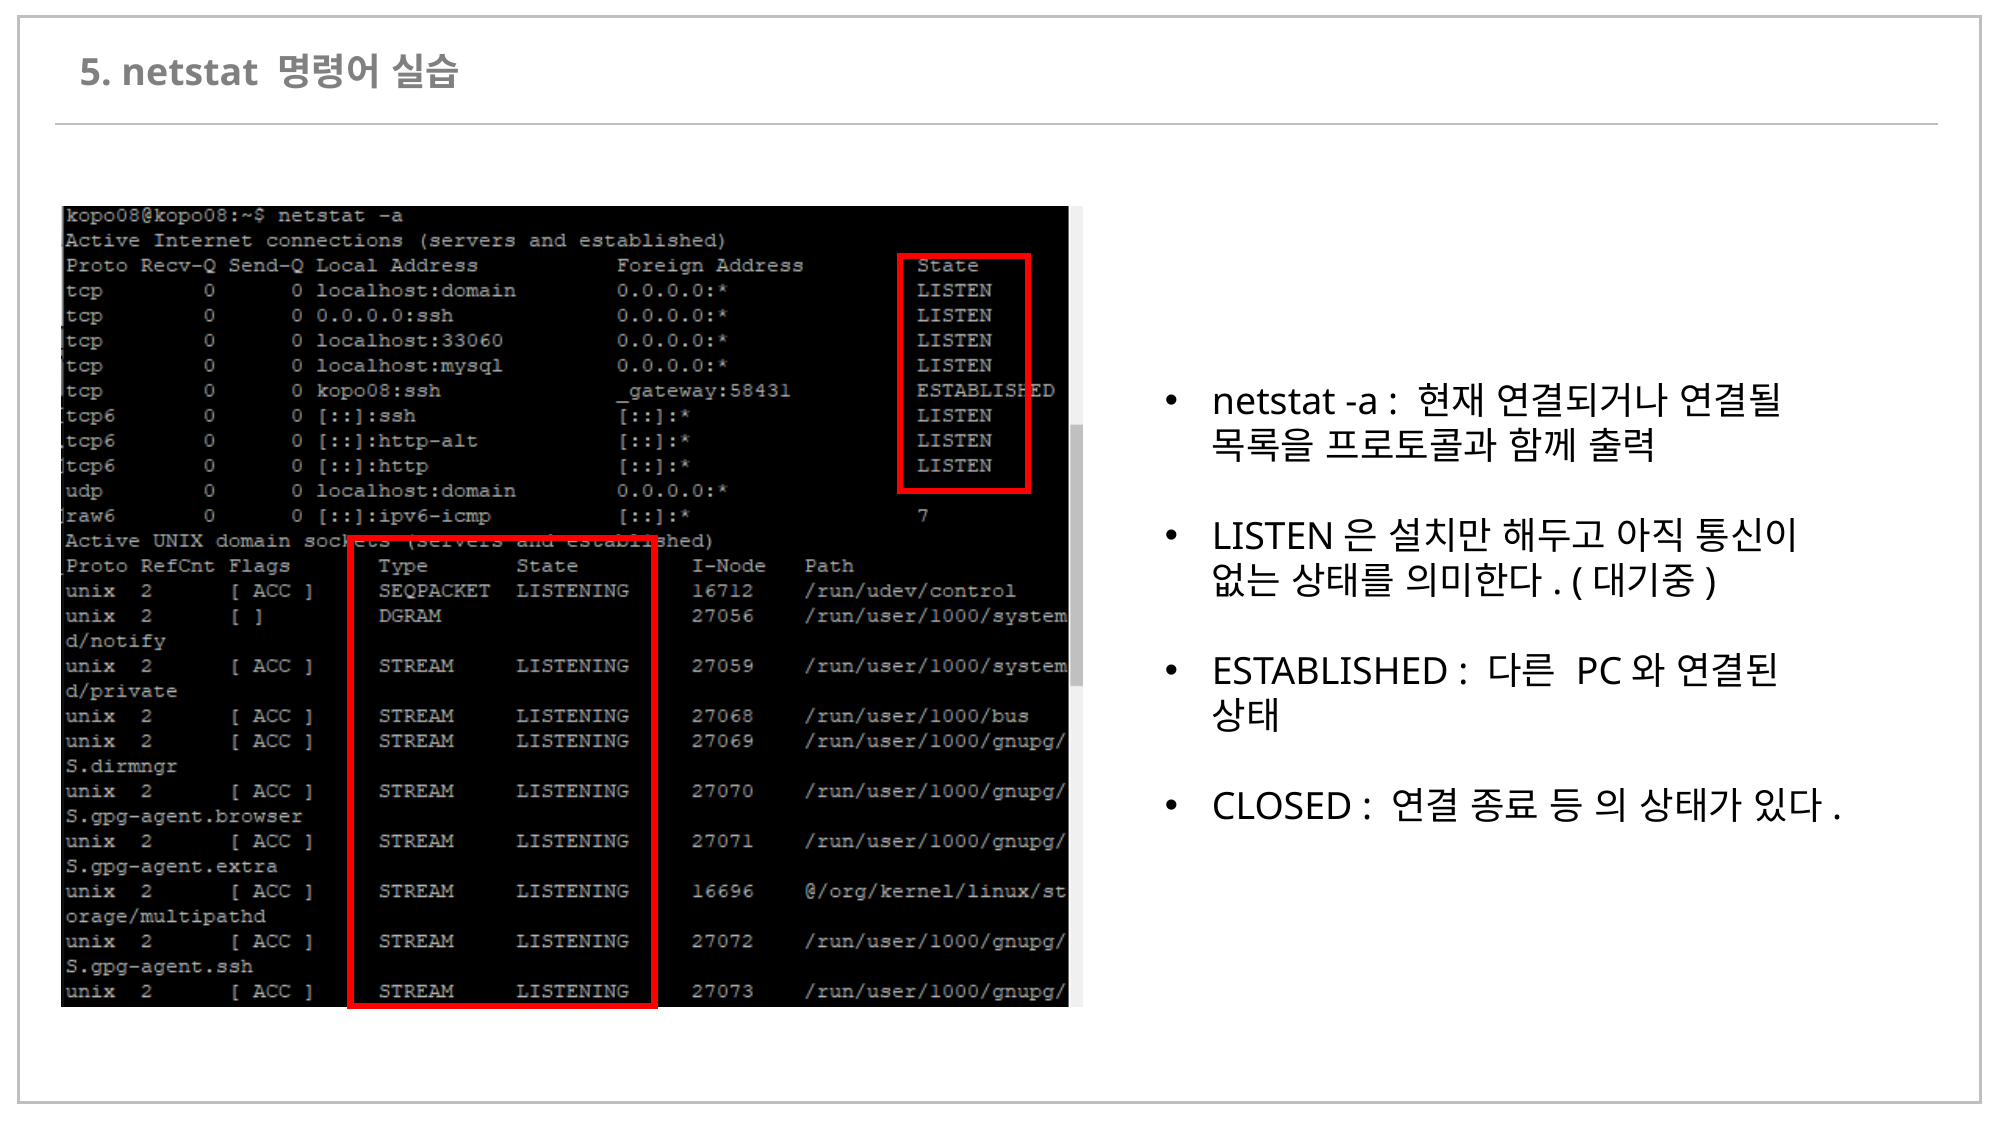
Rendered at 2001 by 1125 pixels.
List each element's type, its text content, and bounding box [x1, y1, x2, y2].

text_box netstat -a : 현재 연결되거나 연결될 목록을 프로토콜과 함께 출력 LISTEN은 설치만 해두고 아직 통신이 없는 상태를 의미한다. (대기중) ESTABLISHED : 다른 PC와 연결된 상태 CLOSED : 연결 종료 등 의 상태가 있다. [1150, 369, 1867, 835]
picture [61, 206, 1083, 1007]
text_box 5. netstat 명령어 실습 [64, 41, 476, 101]
